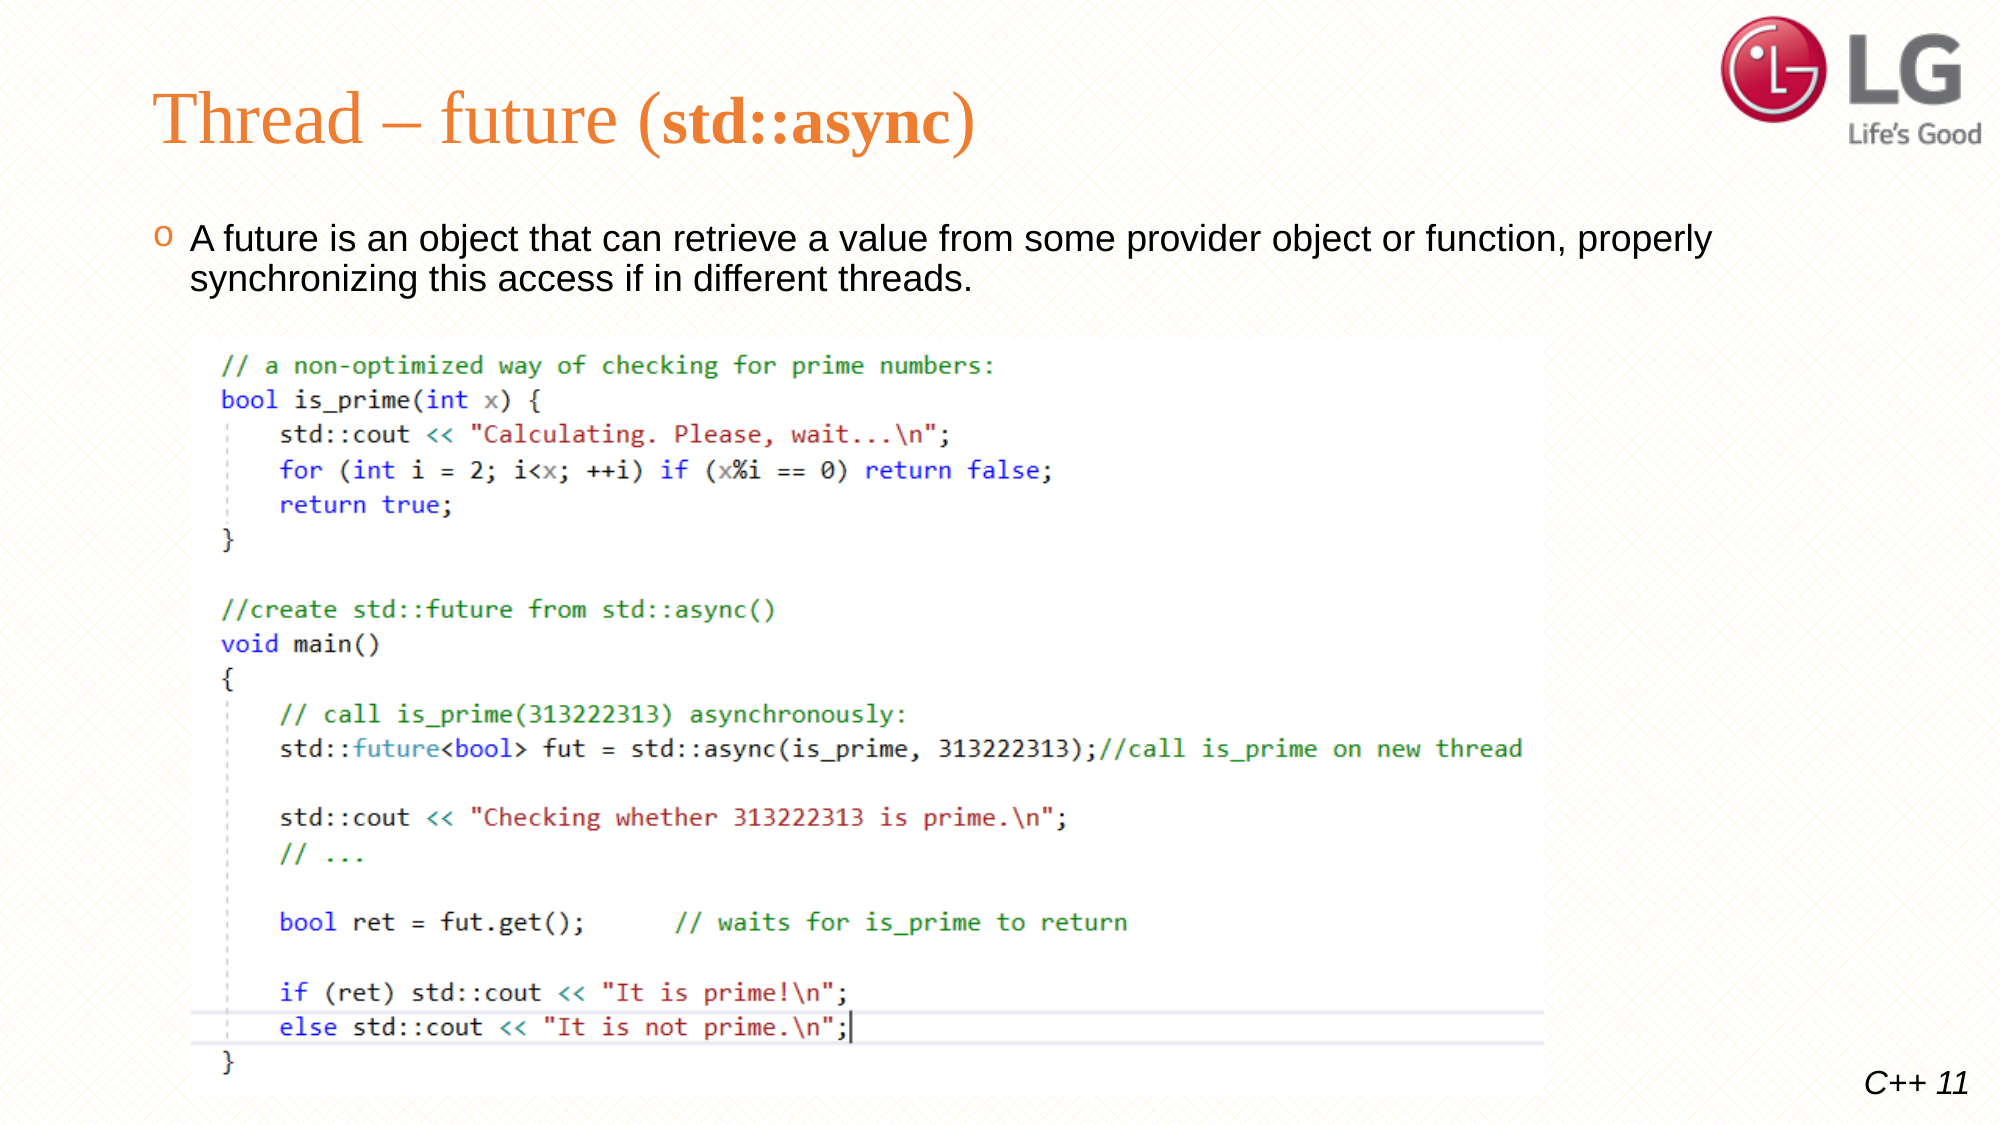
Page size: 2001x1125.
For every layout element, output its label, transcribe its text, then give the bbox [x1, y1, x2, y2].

title Thread – future (std::async) [137, 59, 1102, 179]
list A future is an object that can retrieve a value from some provider object or function, properly synchronizing this access if in different threads. [137, 211, 1863, 325]
picture [191, 338, 1544, 1095]
picture [1704, 0, 2000, 164]
